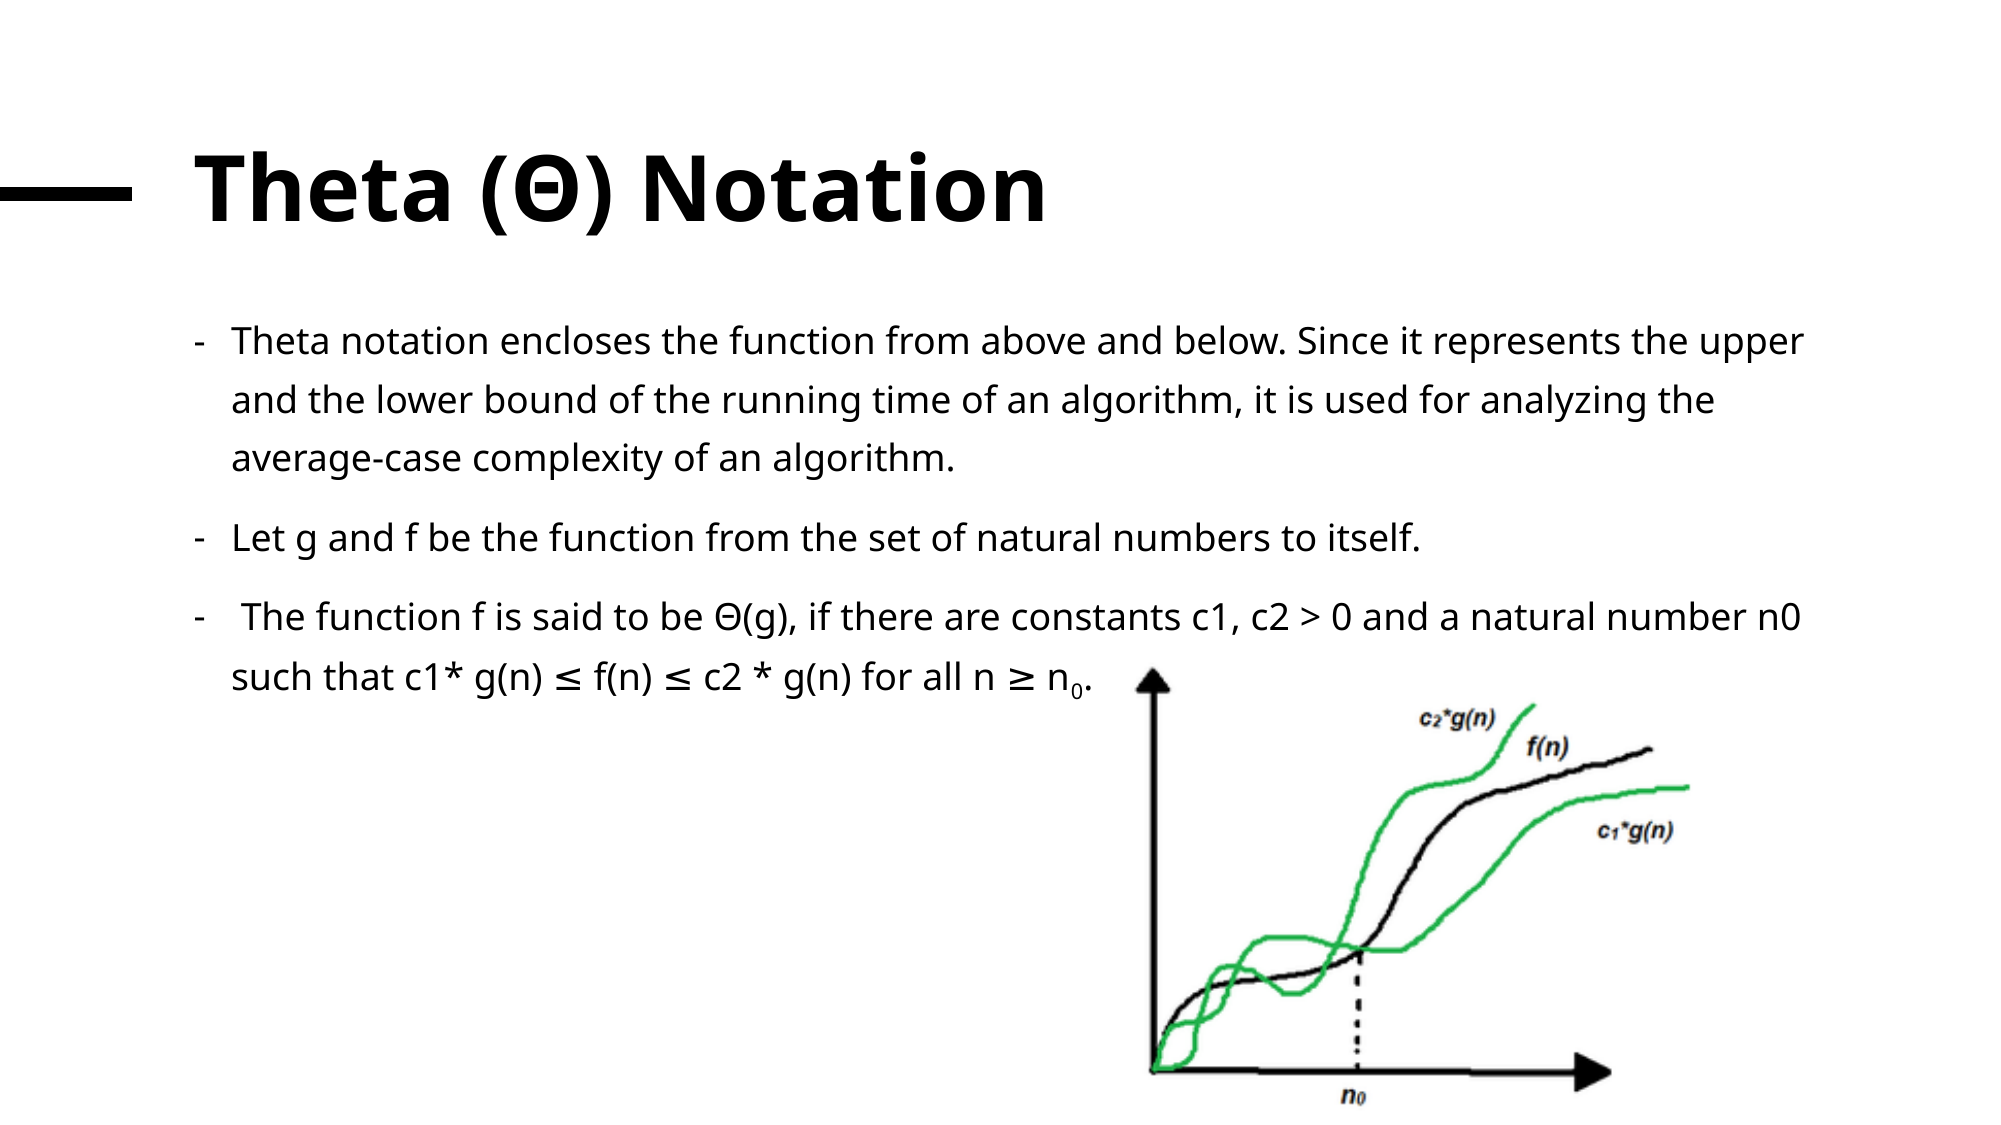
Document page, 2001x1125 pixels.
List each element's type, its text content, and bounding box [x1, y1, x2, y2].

picture [1095, 653, 1715, 1125]
title Theta (Θ) Notation [178, 139, 1807, 296]
list Theta notation encloses the function from above and below. Since it represents the upper and the lower bound of the running time of an algorithm, it is used for analyzing the average-case complexity of an algorithm. Let g and f be the function from the set of natural numbers to itself. The function f is said to be Θ(g), if there are constants c1, c2 > 0 and a natural number n0 such that c1* g(n) ≤ f(n) ≤ c2 * g(n) for all n ≥ n0. [178, 296, 1849, 1073]
